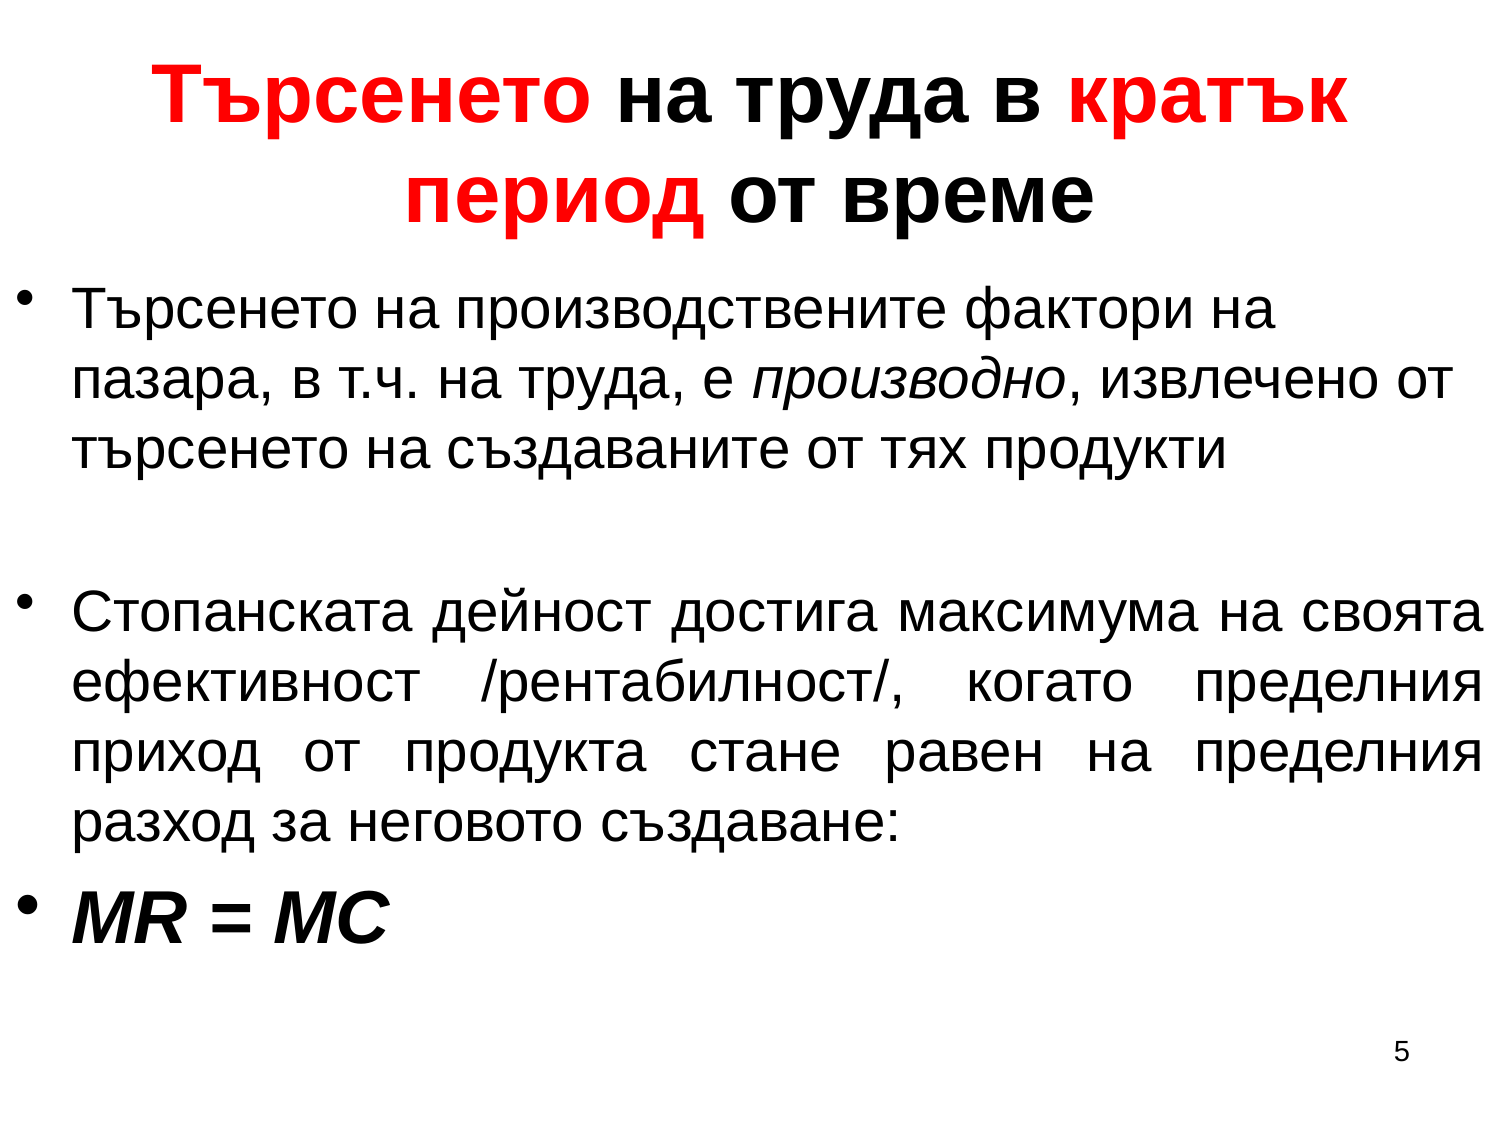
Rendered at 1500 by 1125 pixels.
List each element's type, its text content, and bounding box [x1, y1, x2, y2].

list Търсенето на производствените фактори на пазара, в т.ч. на труда, е производно, извлечено от търсенето на създаваните от тях продукти Стопанската дейност достига максимума на своята ефективност /рентабилност/, когато пределния приход от продукта стане равен на пределния разход за неговото създаване: MR = MC [0, 262, 1500, 1005]
slide_number 5 [1074, 1024, 1425, 1103]
title Търсенето на труда в кратък период от време [75, 45, 1425, 233]
